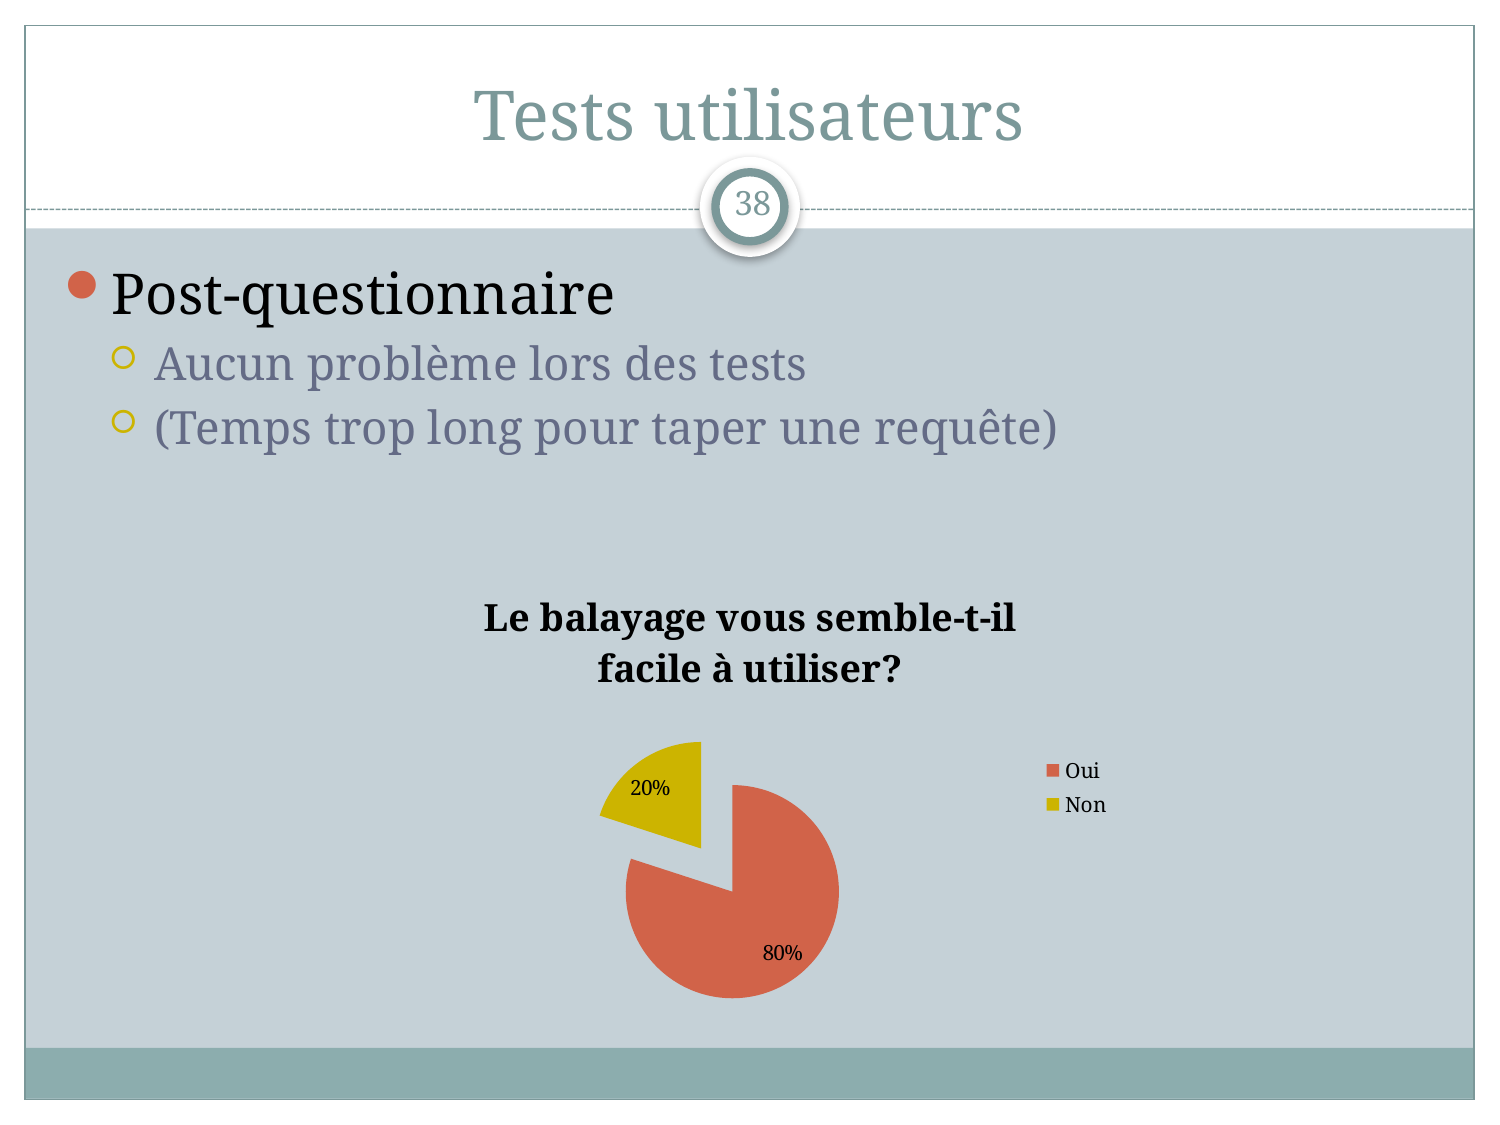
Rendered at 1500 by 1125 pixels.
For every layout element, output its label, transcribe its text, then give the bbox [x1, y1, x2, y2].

chart [374, 562, 1126, 1013]
list Post-questionnaire Aucun problème lors des tests (Temps trop long pour taper une requête) [49, 250, 1445, 1001]
slide_number 38 [715, 168, 791, 241]
title Tests utilisateurs [49, 37, 1450, 162]
